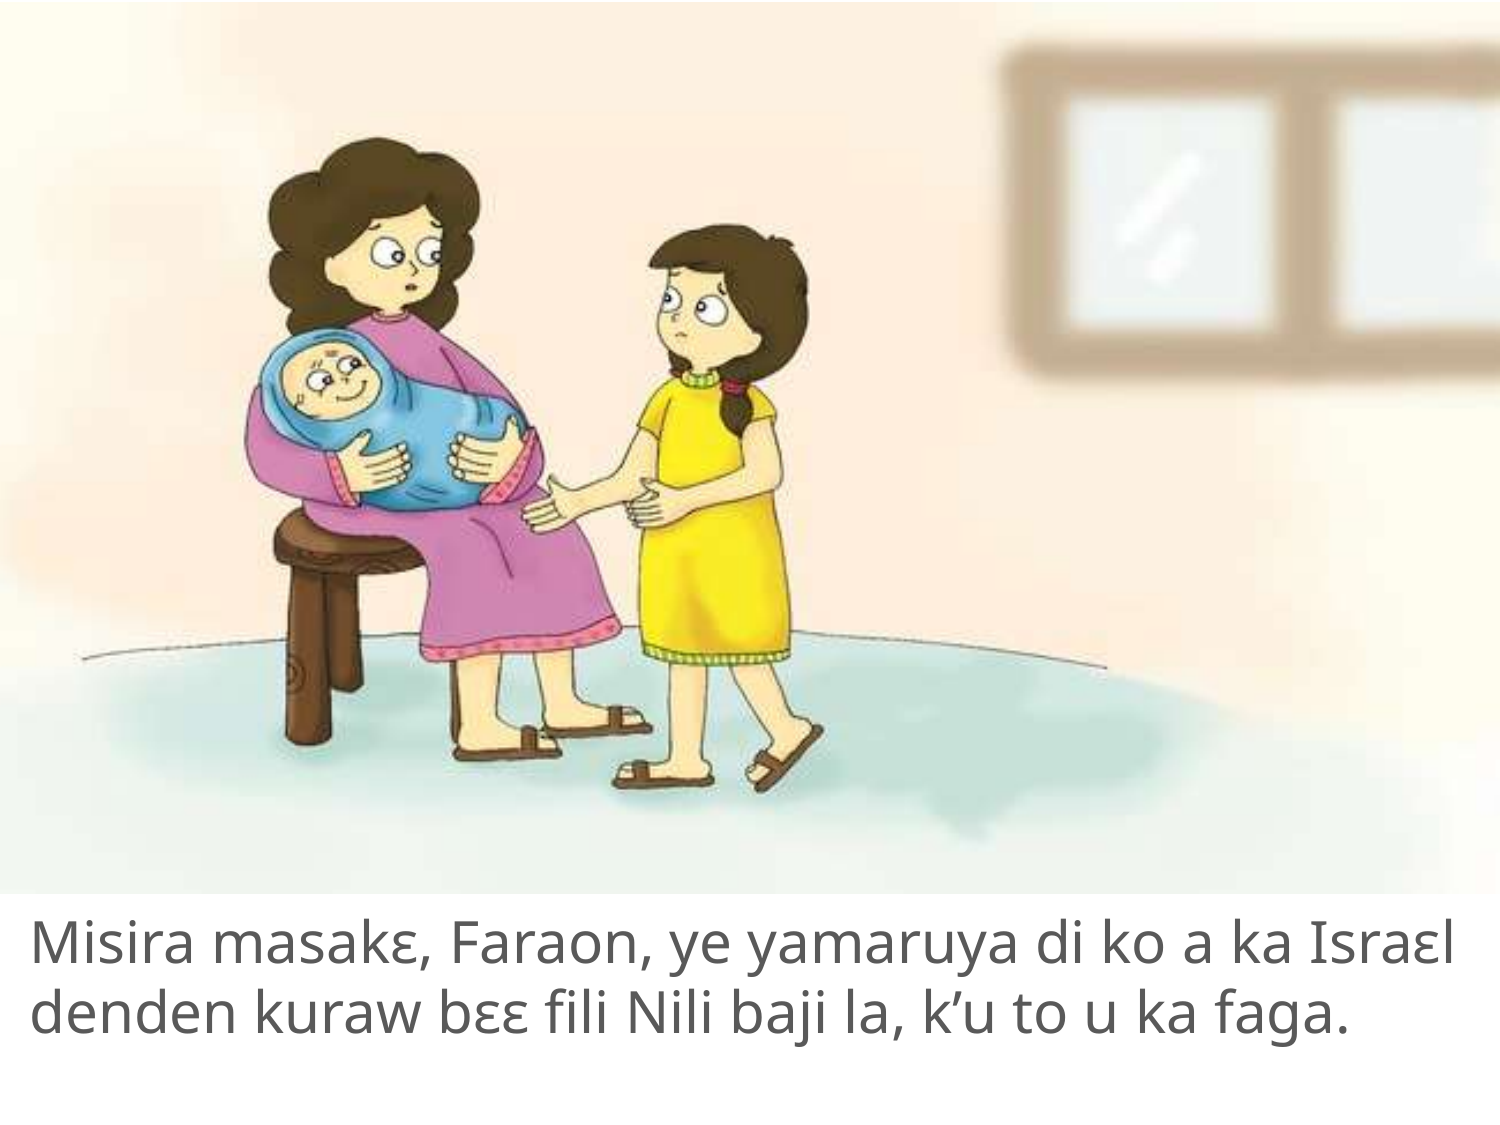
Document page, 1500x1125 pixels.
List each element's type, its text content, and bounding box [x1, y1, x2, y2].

picture [0, 1, 1500, 894]
text_box Misira masakɛ, Faraon, ye yamaruya di ko a ka Israɛl denden kuraw bɛɛ fili Nili baji la, k’u to u ka faga. [14, 901, 1486, 1053]
